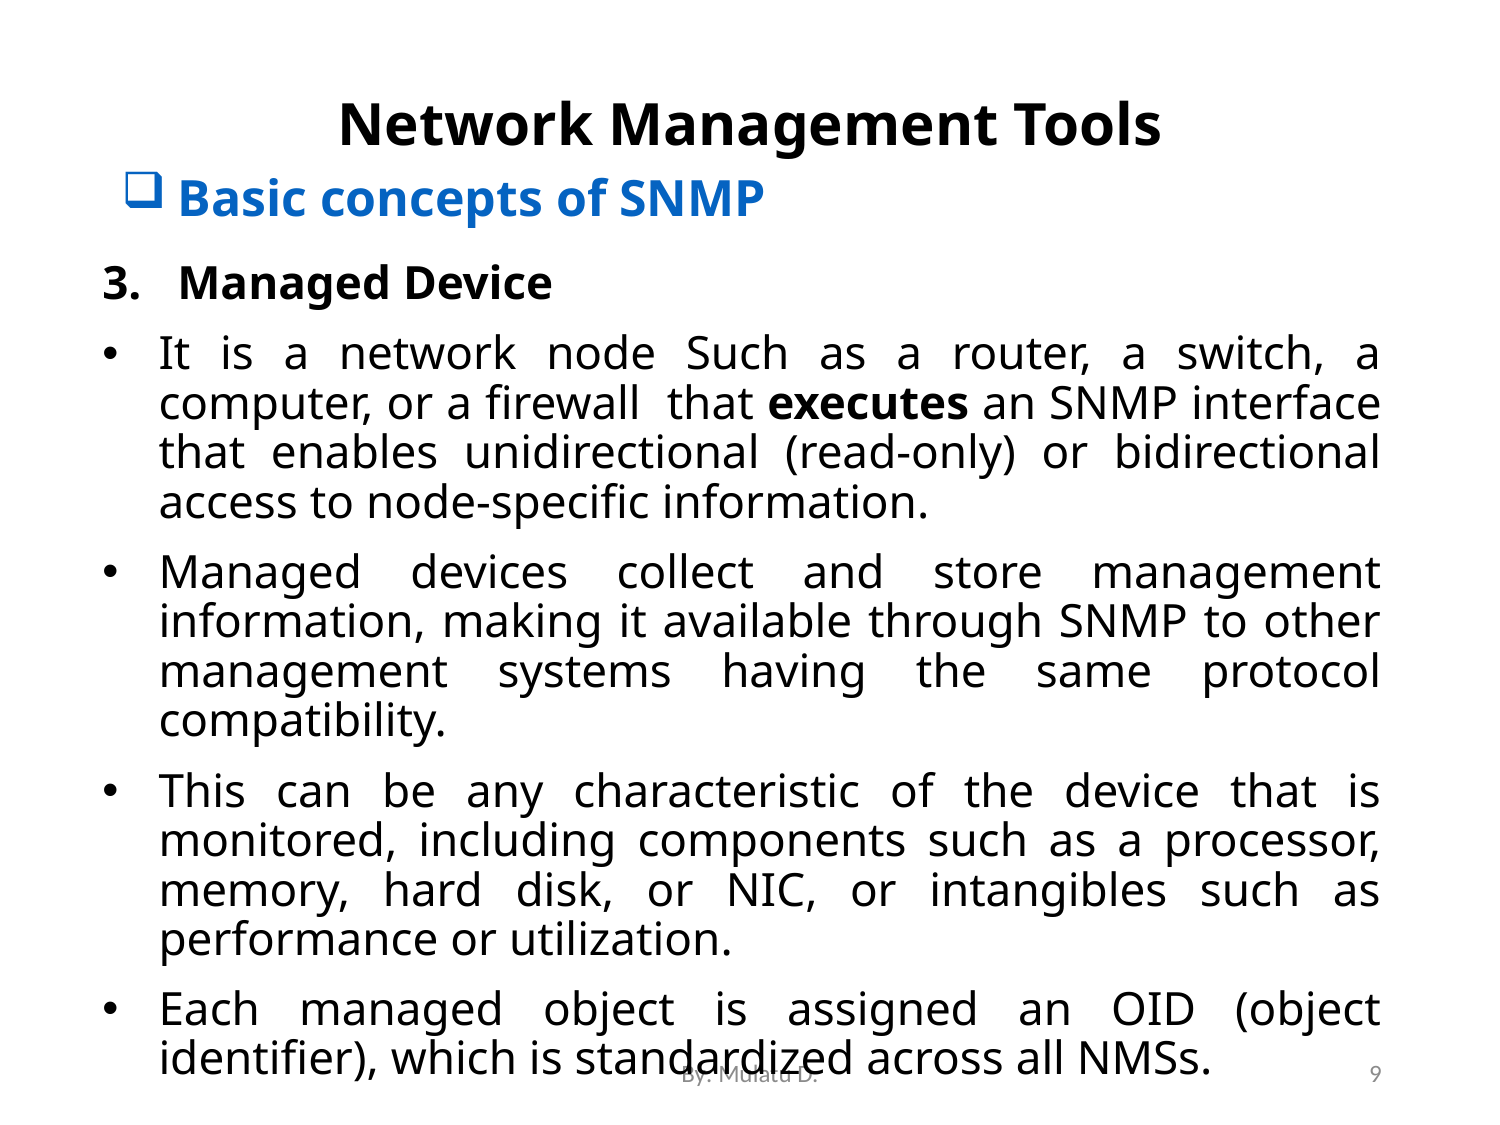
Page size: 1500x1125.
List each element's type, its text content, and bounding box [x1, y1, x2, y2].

subtitle Basic concepts of SNMP Managed Device It is a network node Such as a router, a switch, a computer, or a firewall that executes an SNMP interface that enables unidirectional (read-only) or bidirectional access to node-specific information. Managed devices collect and store management information, making it available through SNMP to other management systems having the same protocol compatibility. This can be any characteristic of the device that is monitored, including components such as a processor, memory, hard disk, or NIC, or intangibles such as performance or utilization. Each managed object is assigned an OID (object identifier), which is standardized across all NMSs. [87, 165, 1397, 1066]
footer By: Mulatu D. [496, 1042, 1004, 1103]
title Network Management Tools [87, 51, 1429, 166]
slide_number 9 [1059, 1042, 1397, 1103]
